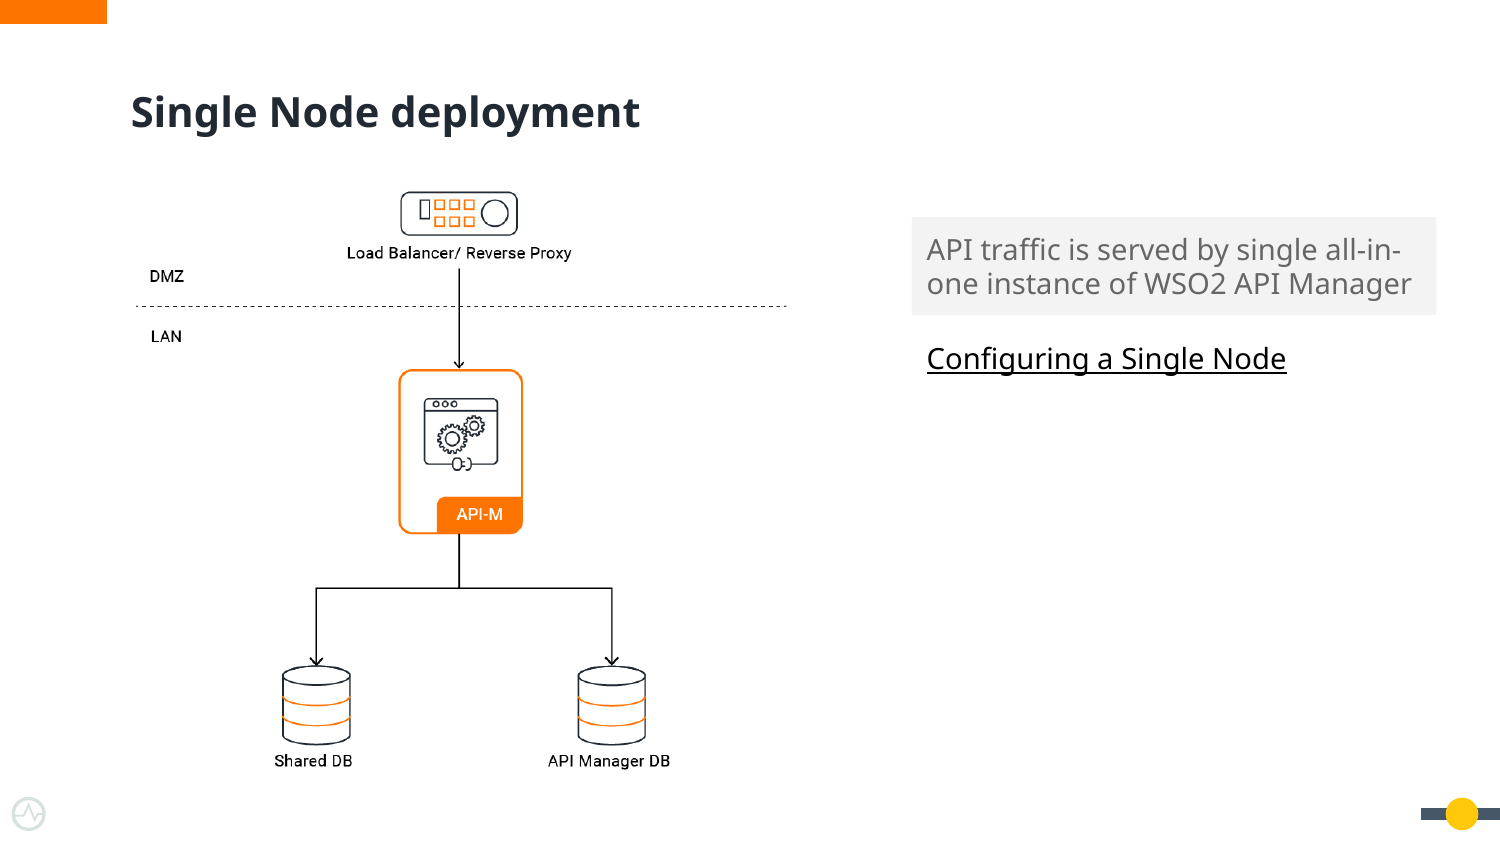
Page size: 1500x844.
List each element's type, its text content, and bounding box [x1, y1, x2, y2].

title Single Node deployment [115, 74, 1393, 147]
picture [65, 156, 859, 804]
text_box Configuring a Single Node [911, 325, 1307, 403]
text_box API traffic is served by single all-in-one instance of WSO2 API Manager [911, 216, 1437, 315]
